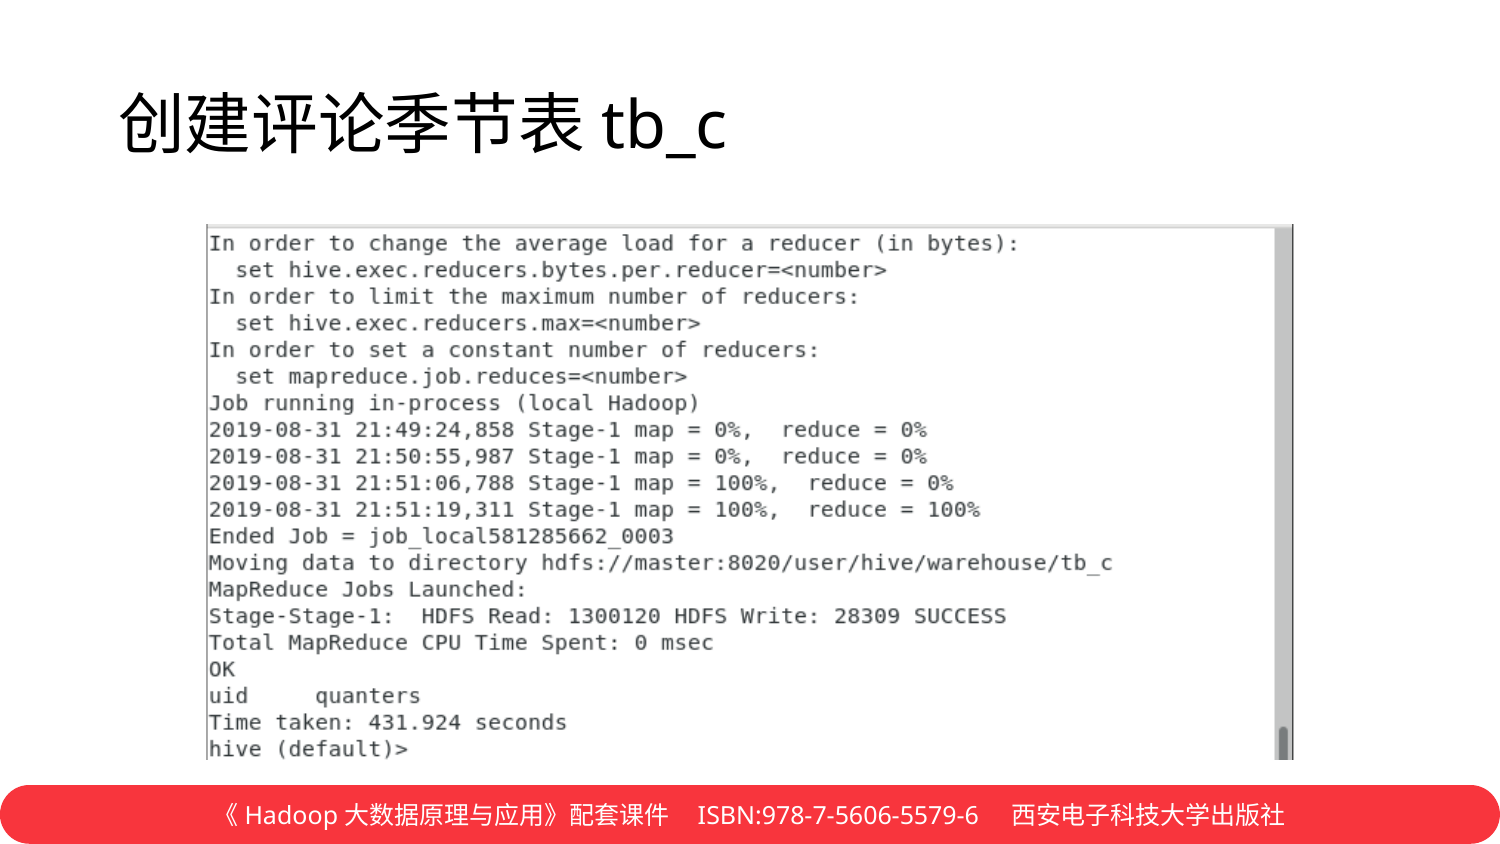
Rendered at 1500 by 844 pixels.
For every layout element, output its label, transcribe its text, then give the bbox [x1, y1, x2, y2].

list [206, 224, 1294, 760]
title 创建评论季节表tb_c [103, 44, 1397, 208]
